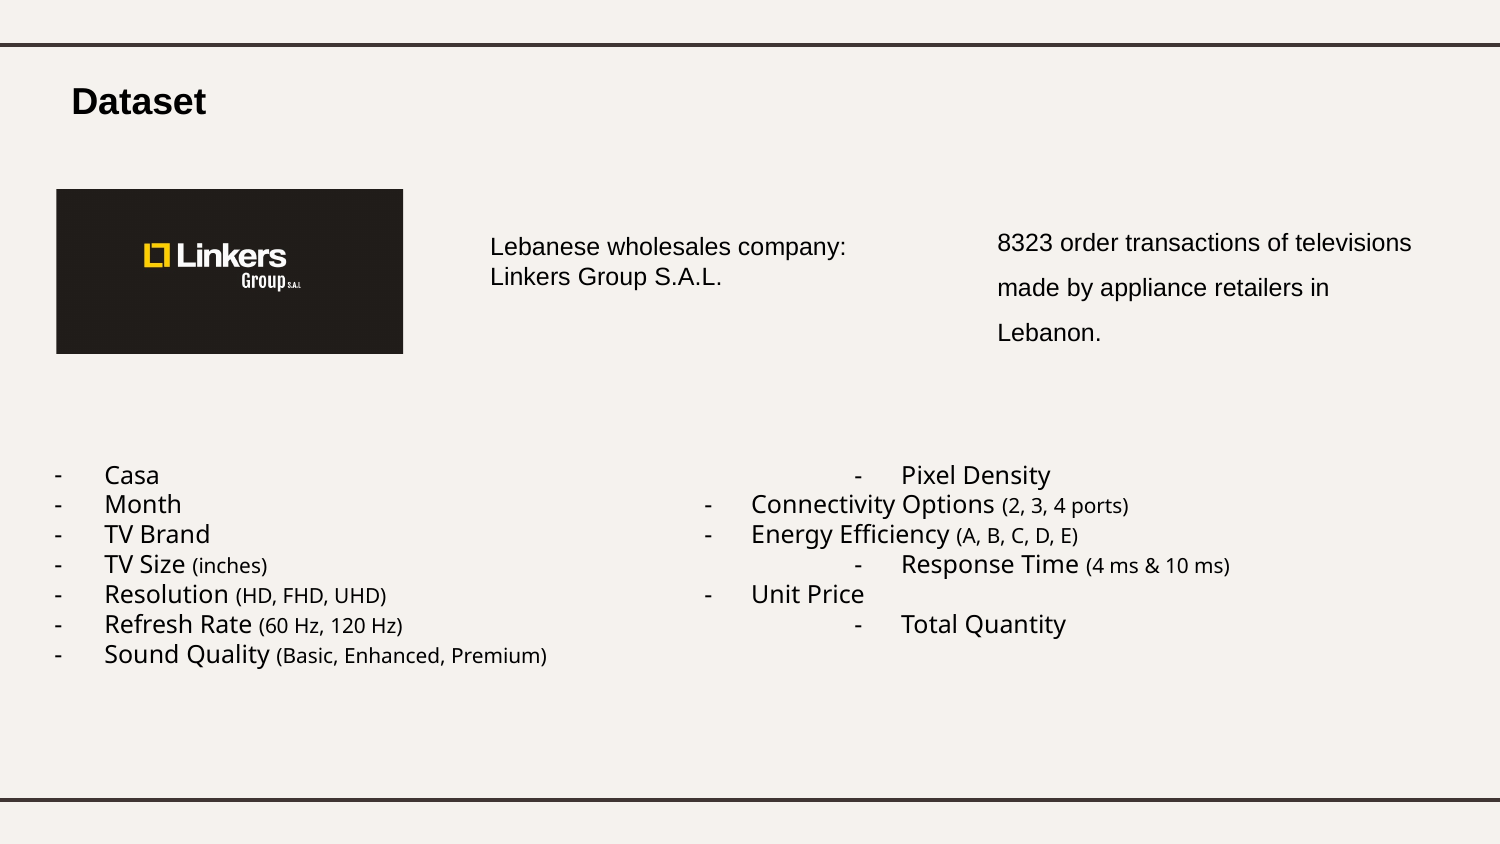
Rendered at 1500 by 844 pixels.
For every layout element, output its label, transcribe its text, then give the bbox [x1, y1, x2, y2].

text_box Casa - Pixel Density Month - Connectivity Options (2, 3, 4 ports) TV Brand - Energy Efficiency (A, B, C, D, E) TV Size (inches) - Response Time (4 ms & 10 ms) Resolution (HD, FHD, UHD) - Unit Price Refresh Rate (60 Hz, 120 Hz) - Total Quantity Sound Quality (Basic, Enhanced, Premium) [14, 444, 1371, 680]
text_box Lebanese wholesales company: Linkers Group S.A.L. [475, 215, 911, 318]
picture [55, 189, 404, 354]
text_box 8323 order transactions of televisions made by appliance retailers in Lebanon. [982, 196, 1429, 325]
title Dataset [56, 61, 1444, 156]
